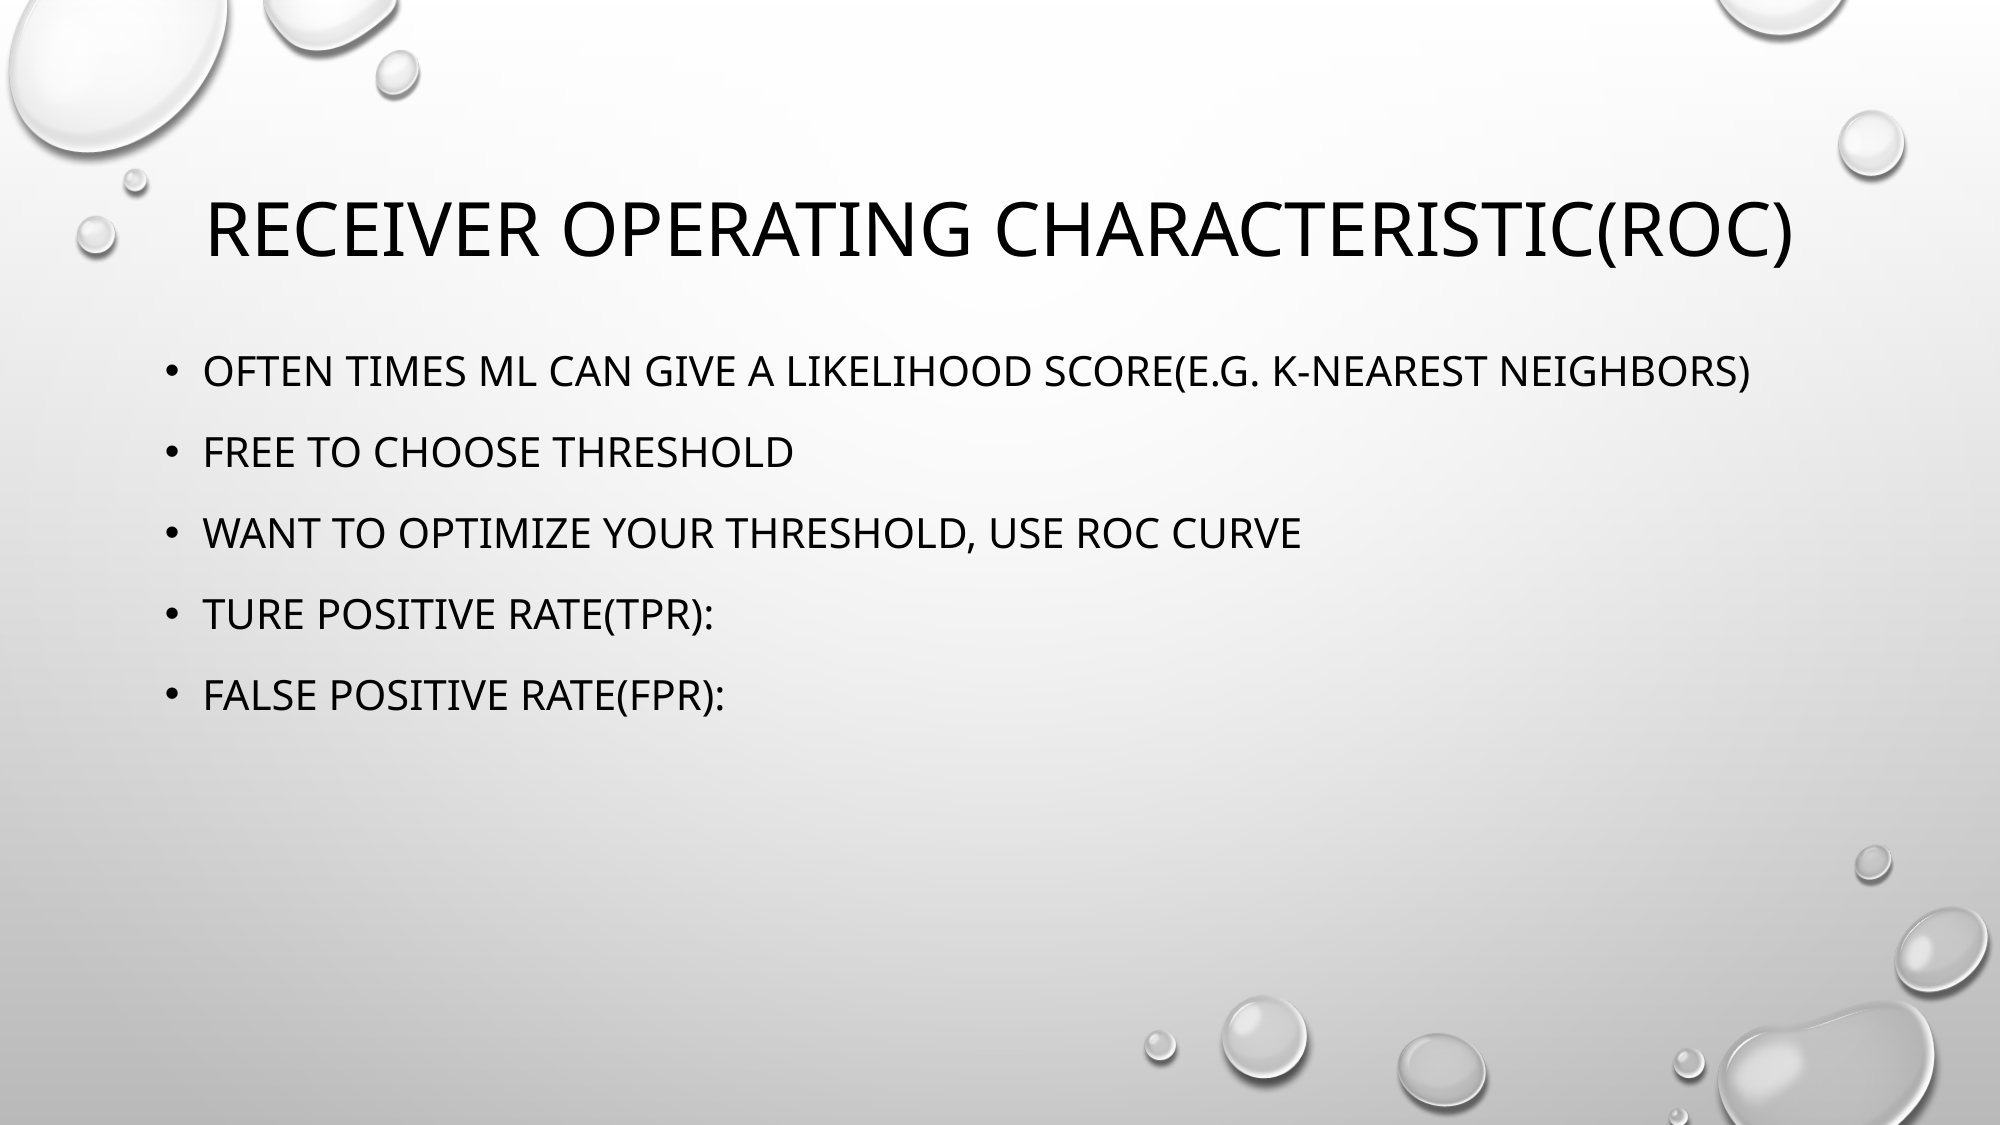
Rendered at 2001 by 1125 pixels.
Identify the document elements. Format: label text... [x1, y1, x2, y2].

title Receiver operating characteristic(ROC) [149, 101, 1851, 364]
picture [0, 0, 2000, 1125]
